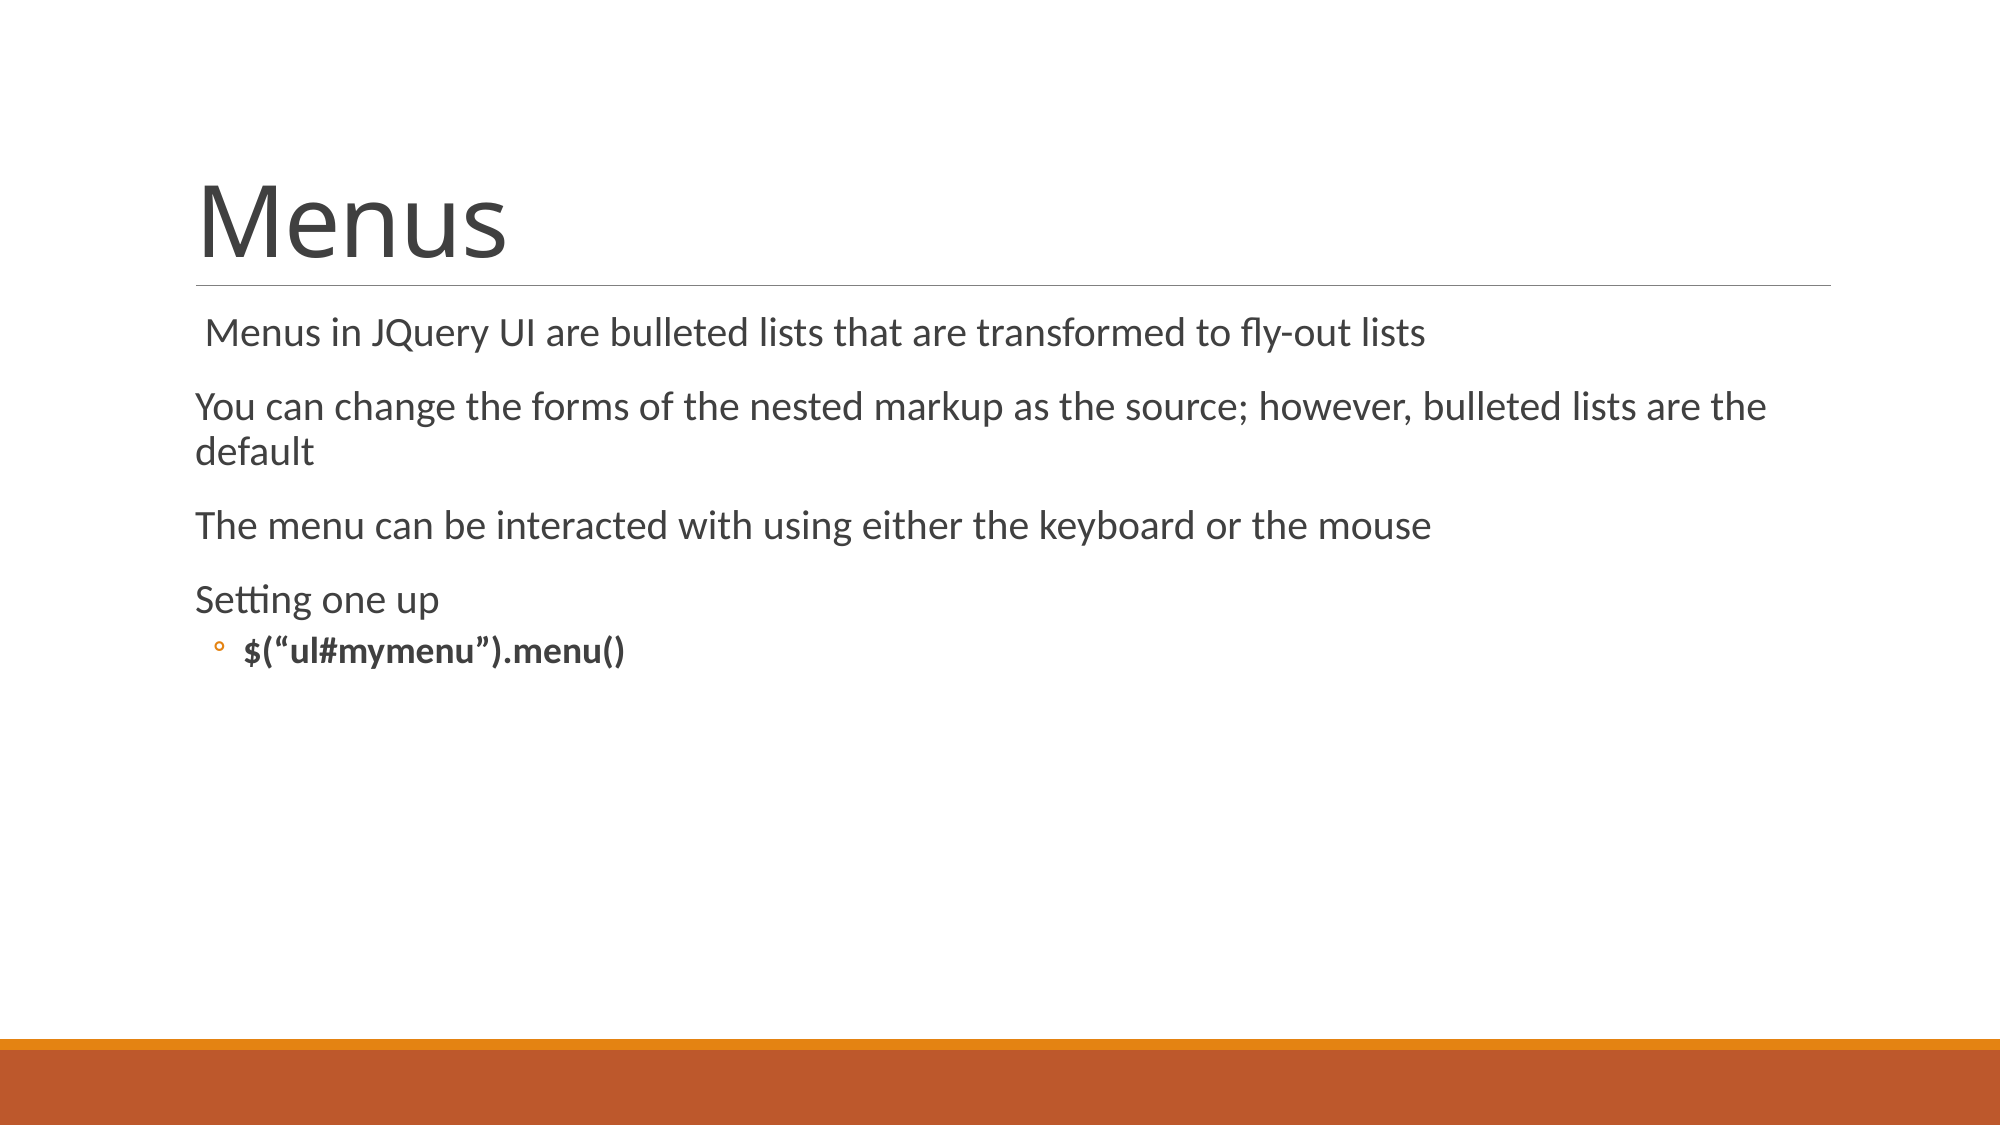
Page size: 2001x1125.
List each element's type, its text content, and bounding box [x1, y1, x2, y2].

title Menus [180, 47, 1830, 285]
list Menus in JQuery UI are bulleted lists that are transformed to fly-out lists You can change the forms of the nested markup as the source; however, bulleted lists are the default The menu can be interacted with using either the keyboard or the mouse Setting one up $(“ul#mymenu”).menu() [180, 302, 1830, 963]
